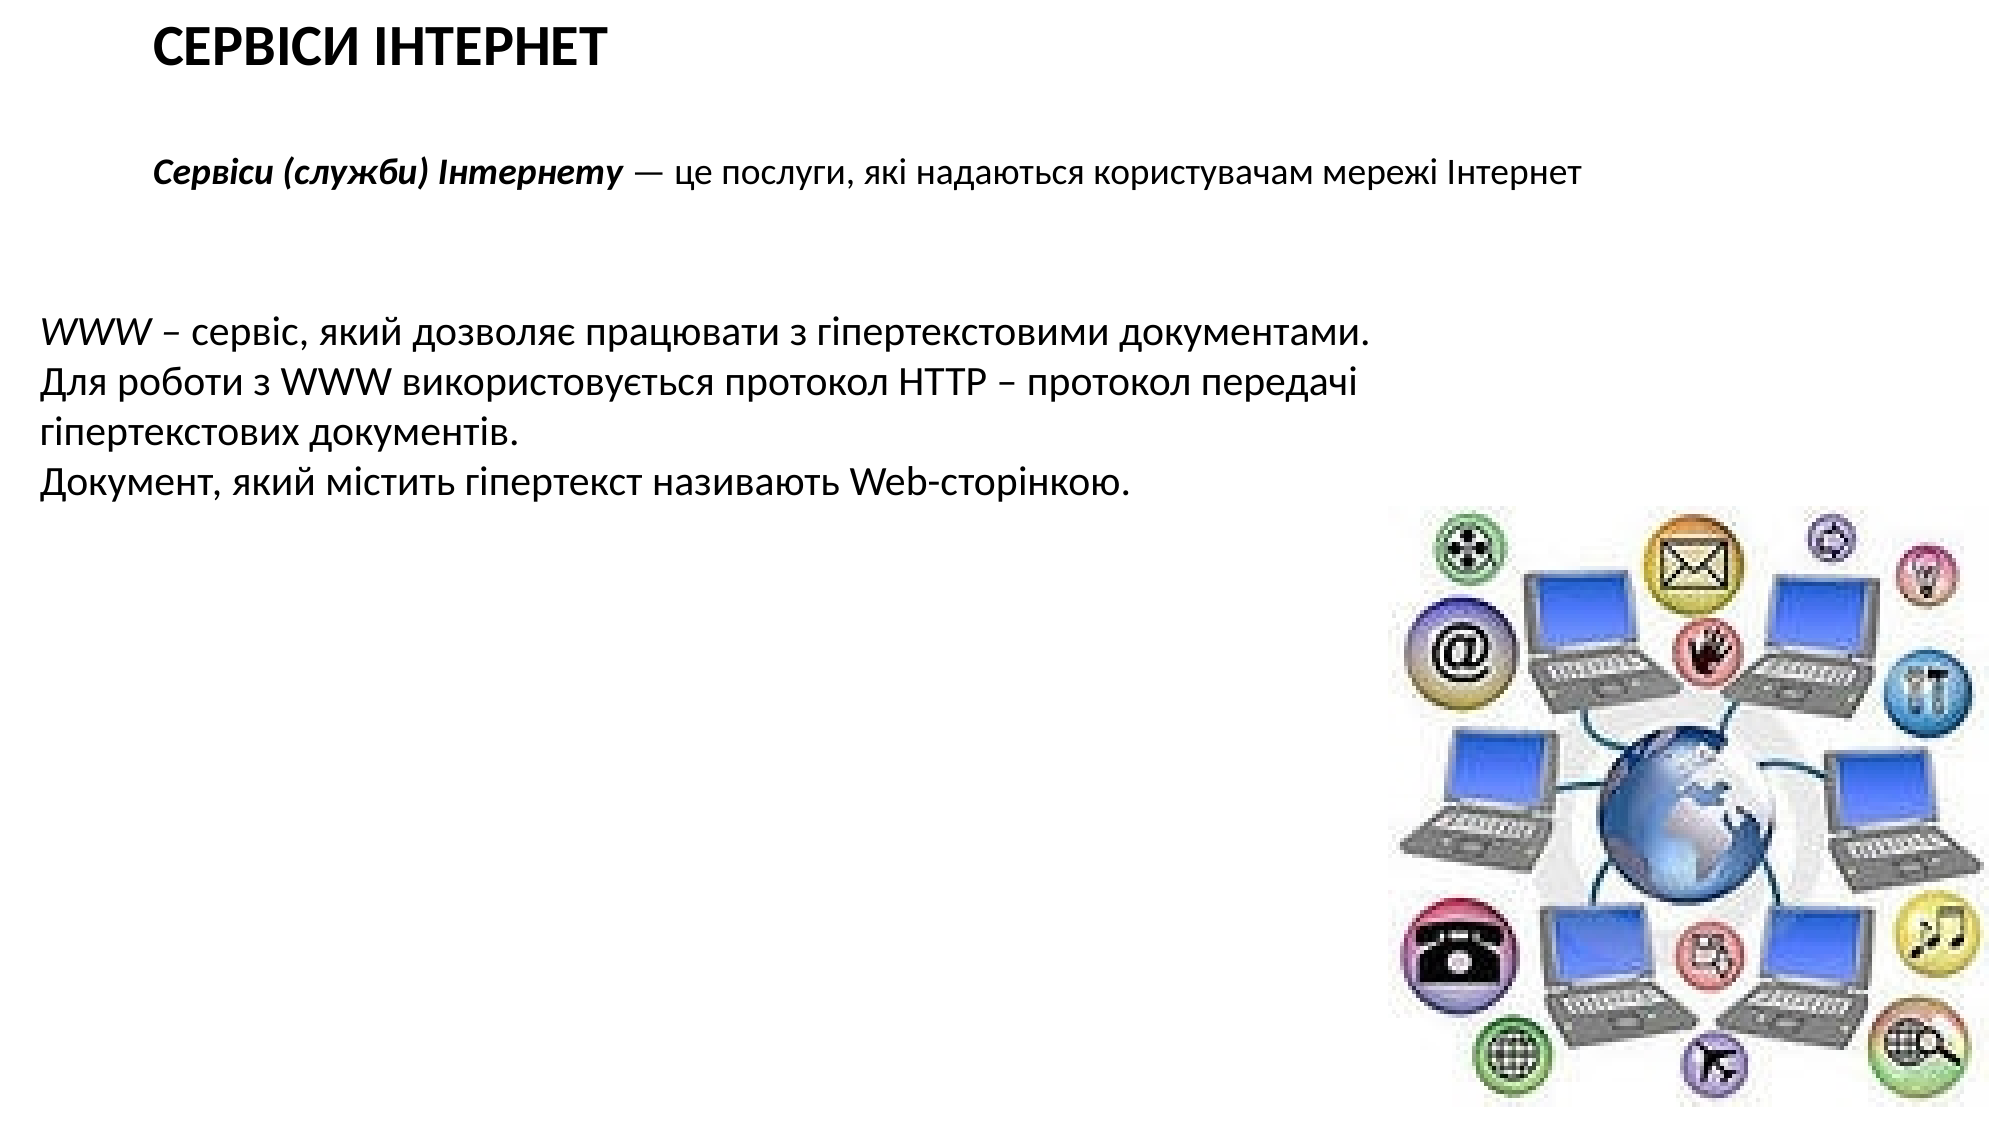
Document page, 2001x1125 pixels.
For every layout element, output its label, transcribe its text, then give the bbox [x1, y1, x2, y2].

picture [1388, 506, 1989, 1107]
text_box СЕРВІСИ ІНТЕРНЕТ Сервіси (служби) Інтернету — це послуги, які надаються користувачам мережі Інтернет [138, 0, 1903, 200]
text_box WWW – сервіс, який дозволяє працювати з гіпертекстовими документами. Для роботи з WWW використовується протокол HTTP – протокол передачі гіпертекстових документів. Документ, який містить гіпертекст називають Web-сторінкою. [24, 296, 1532, 557]
